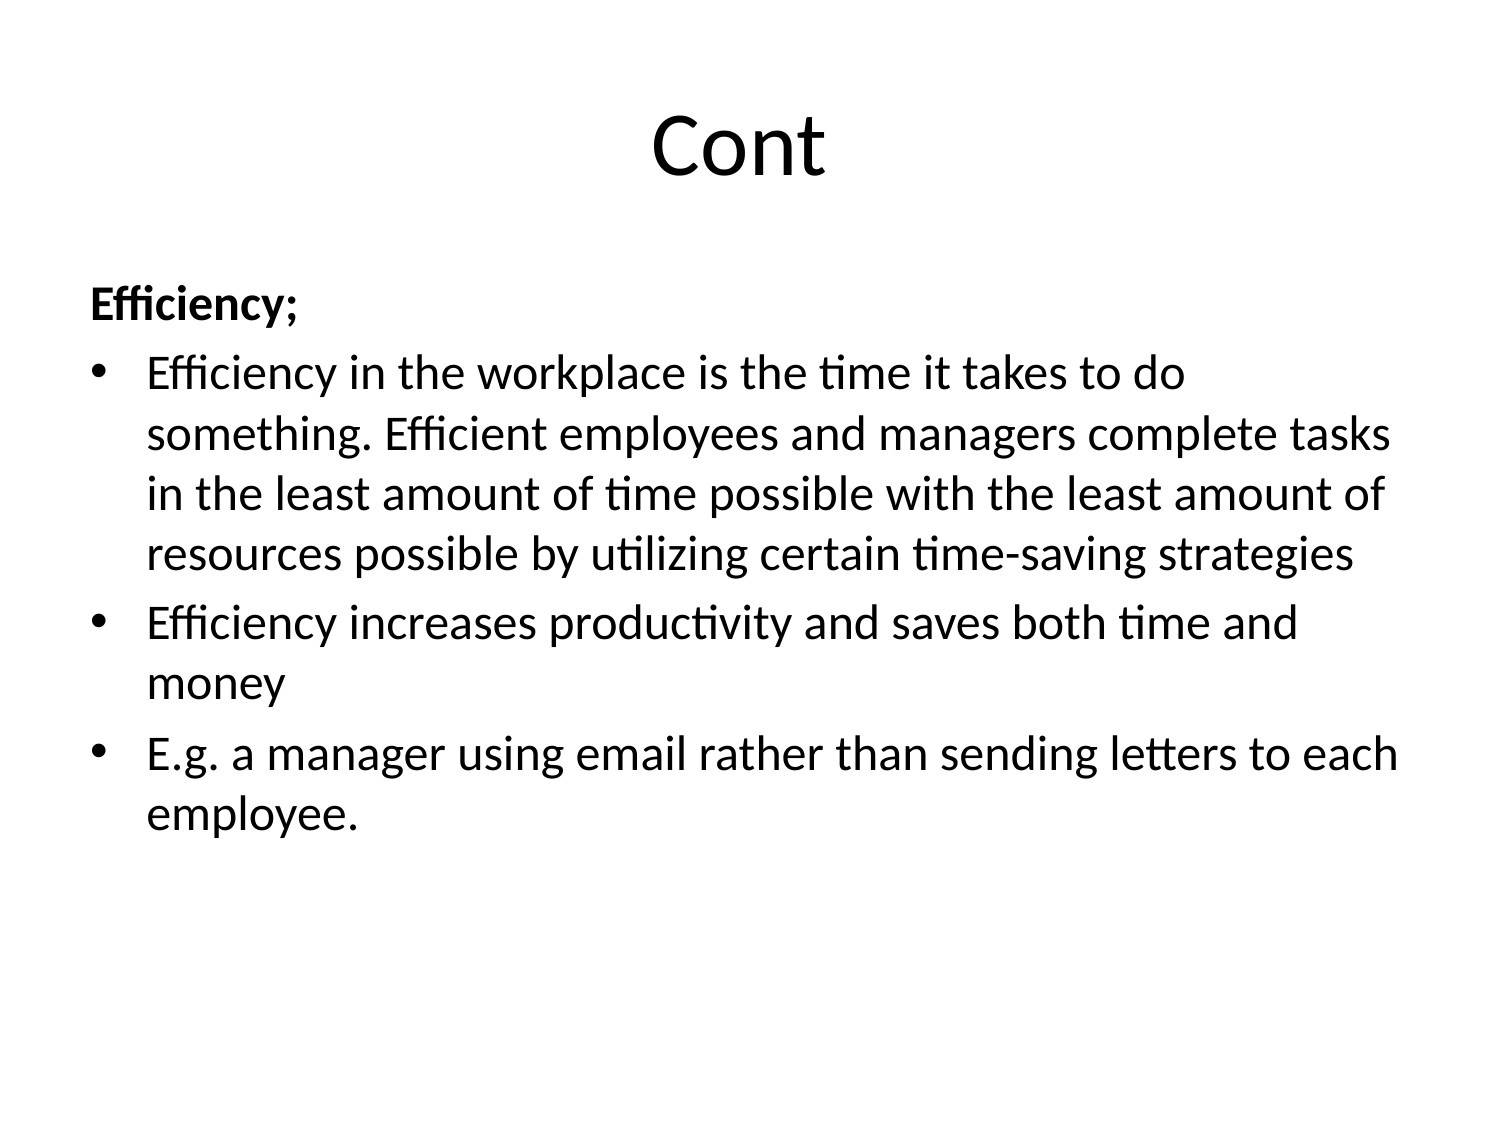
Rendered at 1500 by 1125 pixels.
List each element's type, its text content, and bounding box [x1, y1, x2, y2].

list Efficiency; Efficiency in the workplace is the time it takes to do something. Efficient employees and managers complete tasks in the least amount of time possible with the least amount of resources possible by utilizing certain time-saving strategies Efficiency increases productivity and saves both time and money E.g. a manager using email rather than sending letters to each employee. [75, 262, 1425, 1005]
title Cont [75, 45, 1425, 233]
